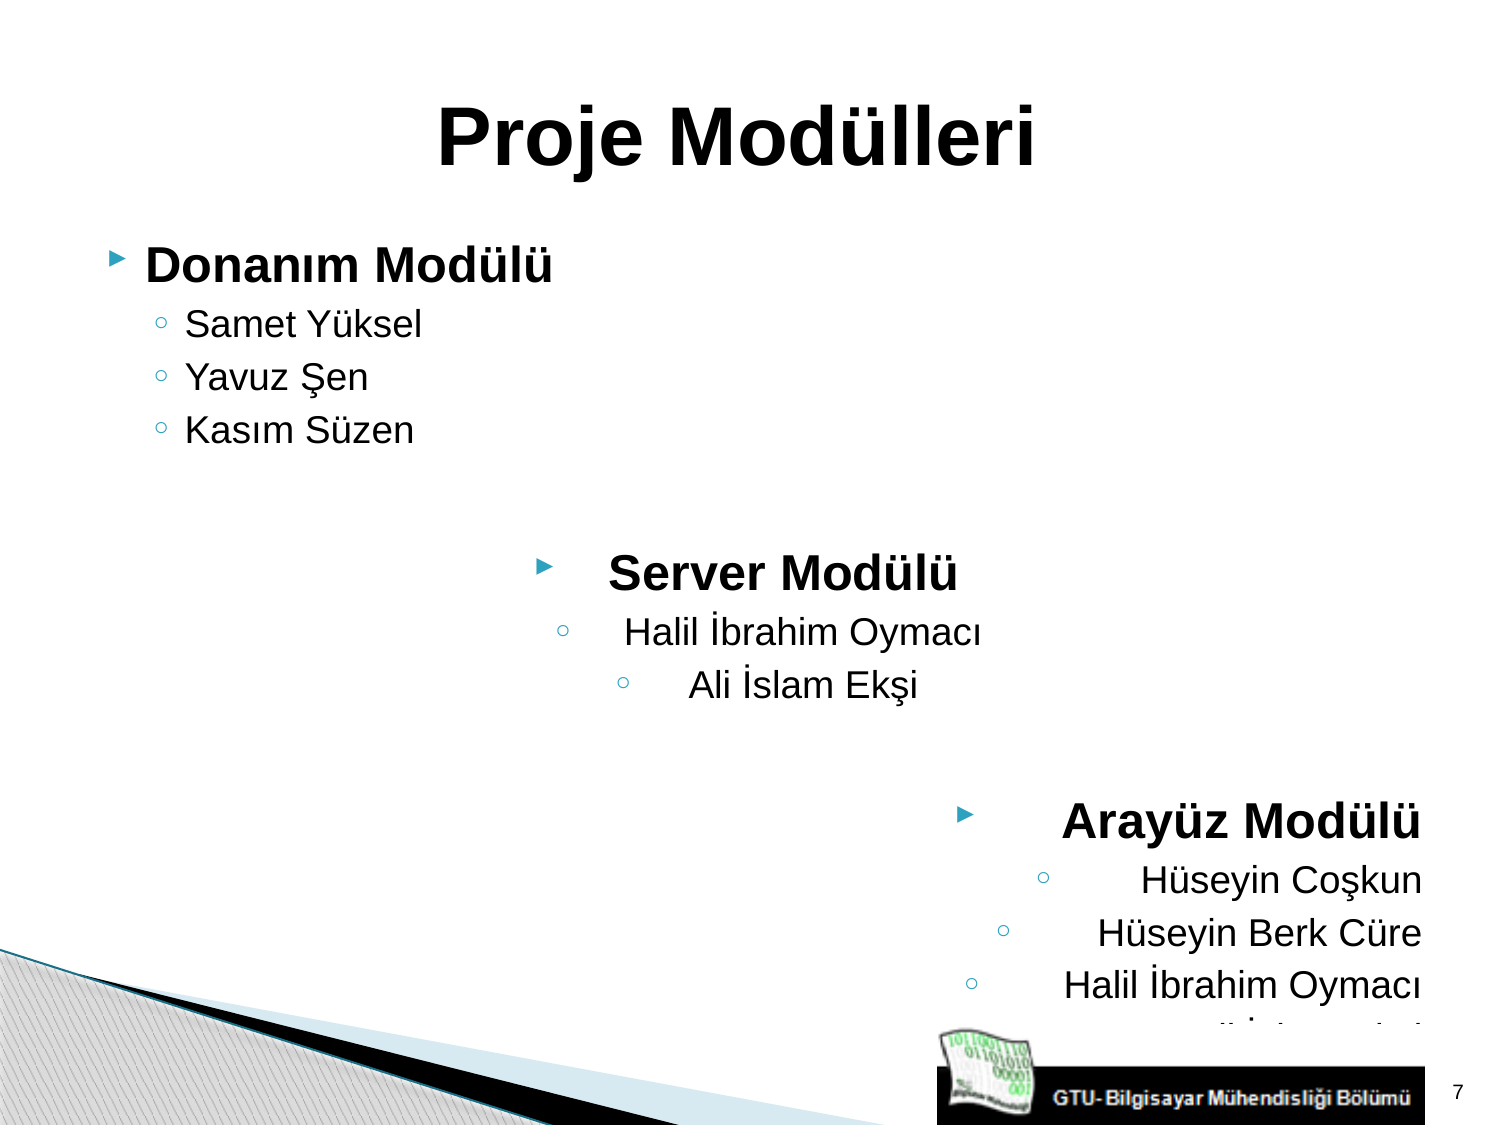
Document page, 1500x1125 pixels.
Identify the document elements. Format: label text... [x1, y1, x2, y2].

slide_number 7 [1431, 1051, 1479, 1112]
text_box Proje Modülleri [174, 75, 1300, 190]
list Donanım Modülü Samet Yüksel Yavuz Şen Kasım Süzen Server Modülü Halil İbrahim Oymacı Ali İslam Ekşi Arayüz Modülü Hüseyin Coşkun Hüseyin Berk Cüre Halil İbrahim Oymacı Ali İslam Ekşi [75, 224, 1438, 1075]
picture [937, 1024, 1426, 1125]
